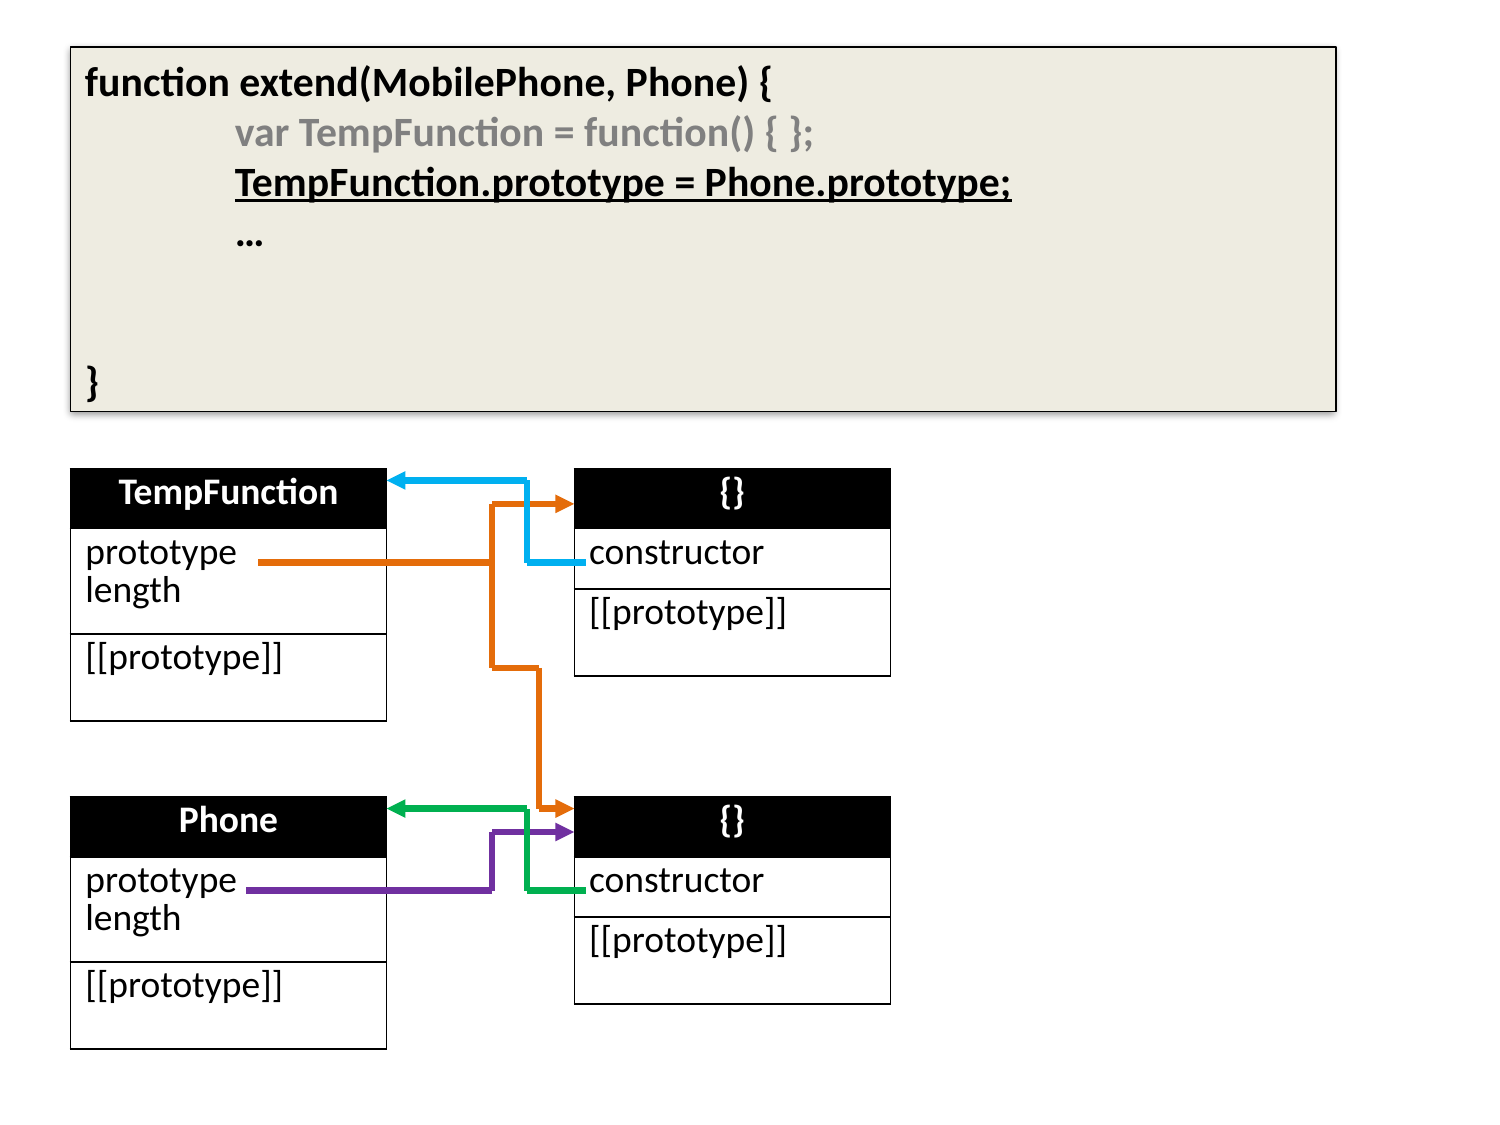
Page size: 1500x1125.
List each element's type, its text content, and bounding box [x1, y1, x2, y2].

table_header {} [575, 469, 890, 528]
table_header {} [575, 798, 890, 856]
table_cell constructor [575, 858, 890, 916]
table_cell [[prototype]] [575, 590, 890, 675]
table_cell constructor [575, 529, 890, 588]
table_cell [[prototype]] [71, 635, 386, 720]
table_cell prototype length [71, 858, 386, 961]
table_cell [[prototype]] [575, 918, 890, 1003]
text_box function extend(MobilePhone, Phone) { var TempFunction = function() { }; TempFunction.prototype = Phone.prototype; … } [70, 46, 1337, 412]
table_cell [[prototype]] [71, 963, 386, 1048]
table_header TempFunction [71, 469, 386, 528]
table_header Phone [71, 798, 386, 856]
table_cell prototype length [71, 529, 386, 633]
